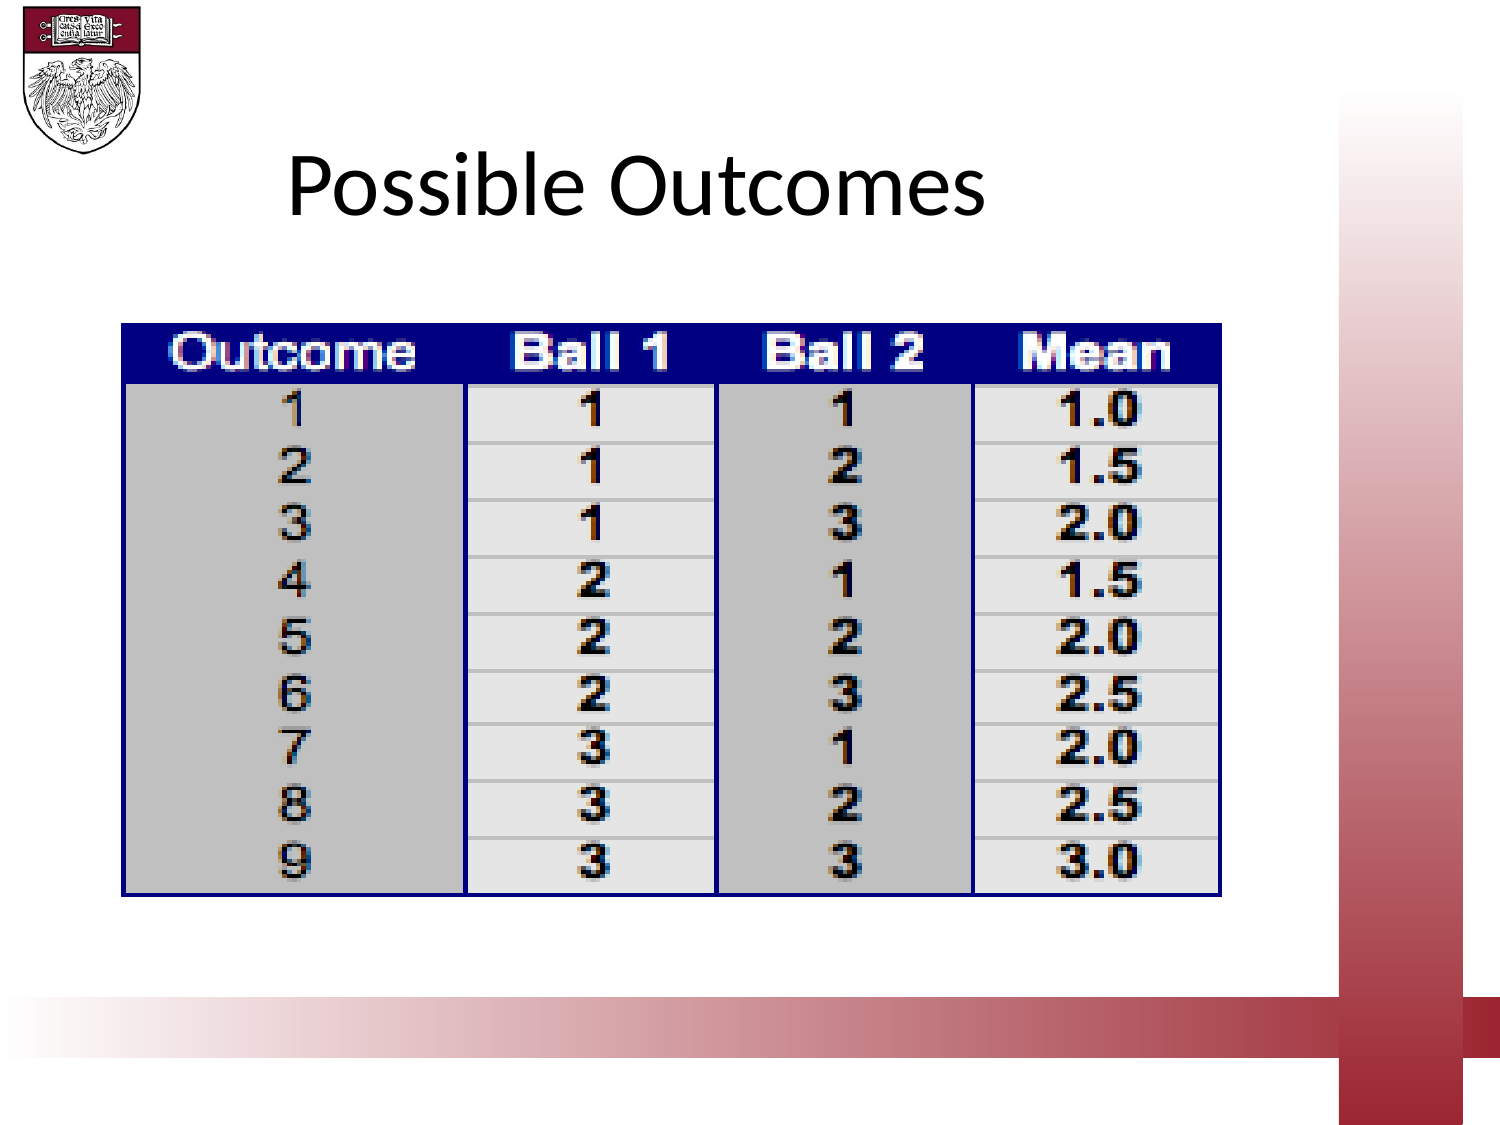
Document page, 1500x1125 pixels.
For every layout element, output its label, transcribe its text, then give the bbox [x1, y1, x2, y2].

picture [0, 0, 163, 112]
title Possible Outcomes [0, 112, 1276, 246]
picture [112, 312, 1237, 905]
